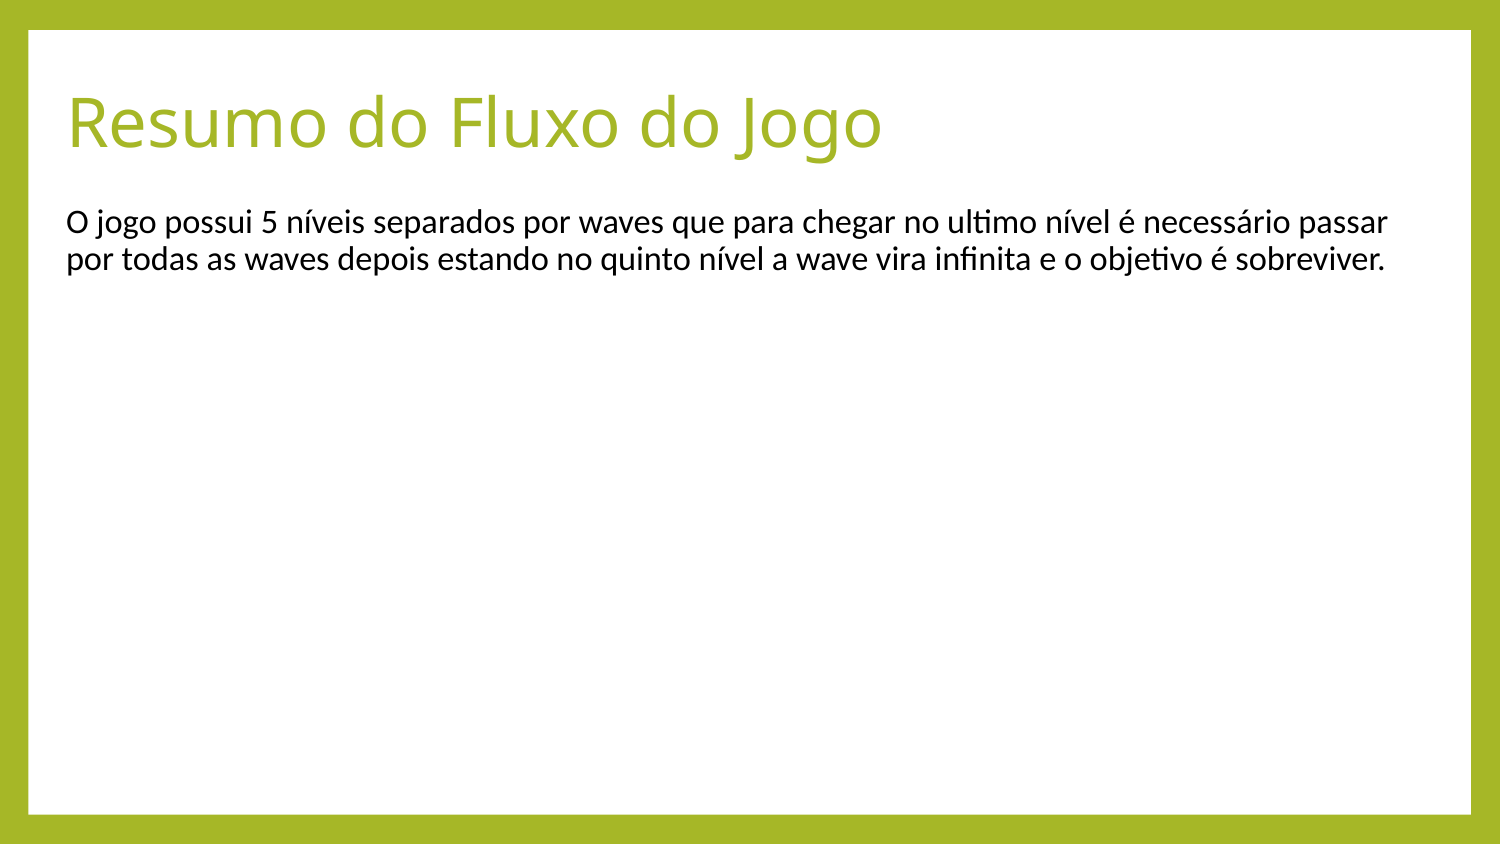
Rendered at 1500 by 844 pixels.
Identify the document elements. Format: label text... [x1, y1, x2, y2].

title Resumo do Fluxo do Jogo [51, 72, 1449, 167]
list O jogo possui 5 níveis separados por waves que para chegar no ultimo nível é necessário passar por todas as waves depois estando no quinto nível a wave vira infinita e o objetivo é sobreviver. [51, 189, 1449, 750]
